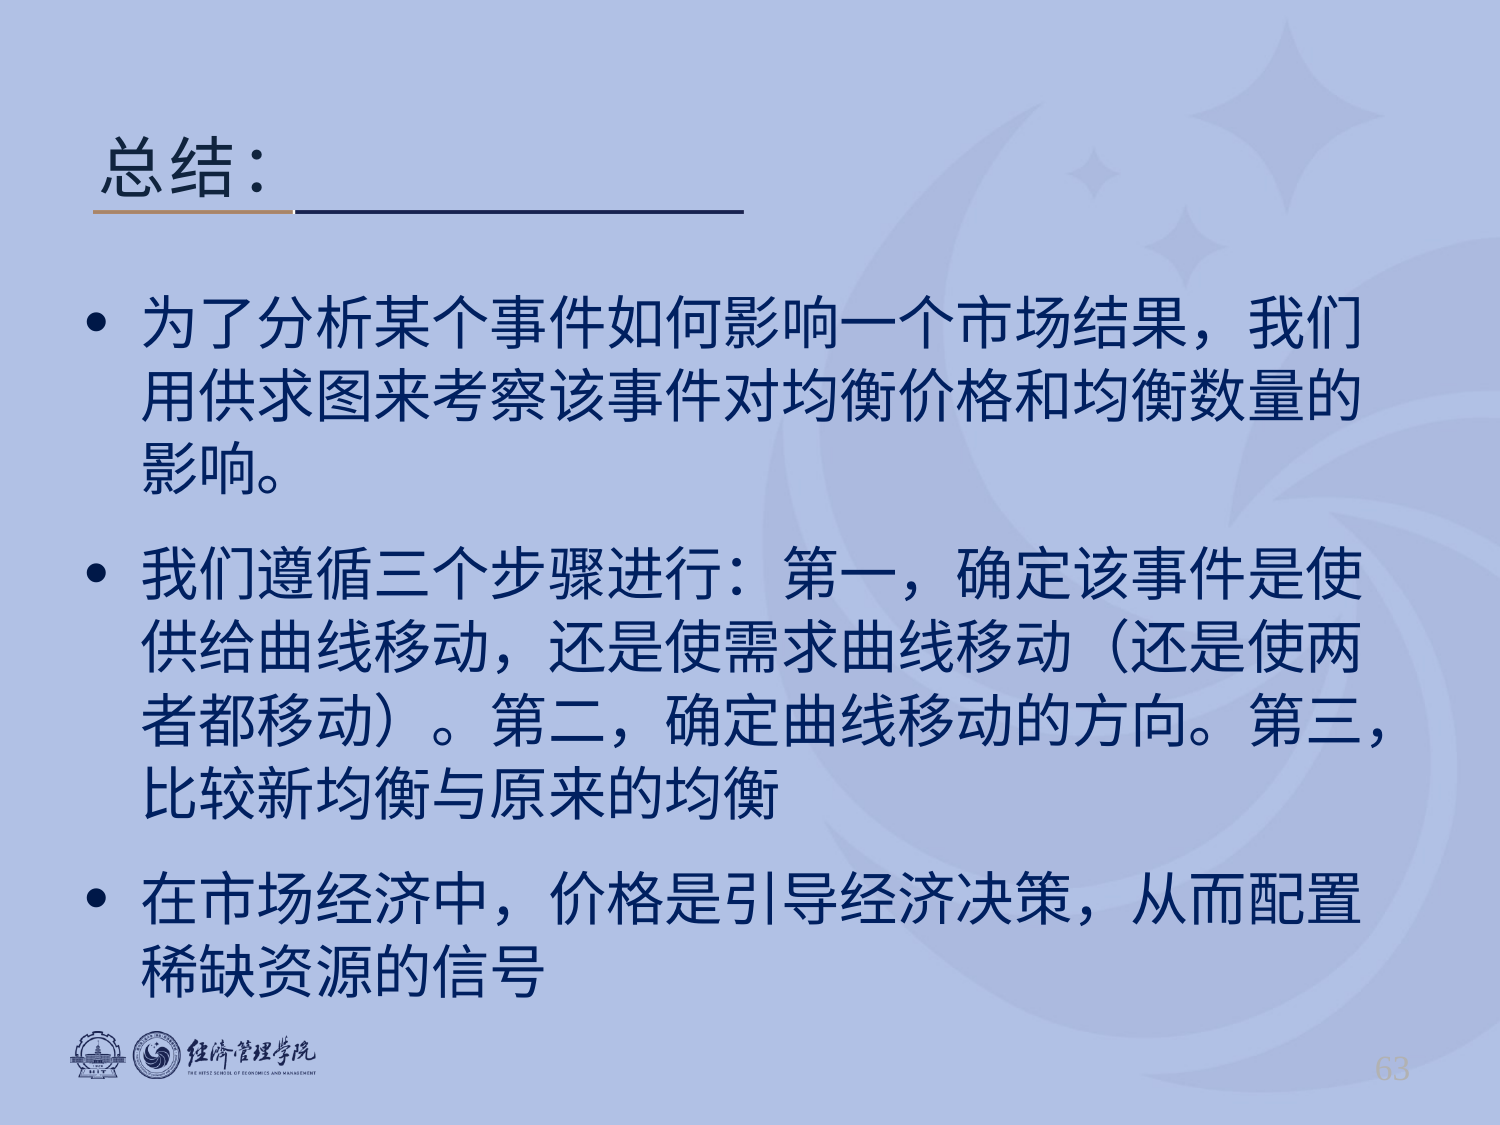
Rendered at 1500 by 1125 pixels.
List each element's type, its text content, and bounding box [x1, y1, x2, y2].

picture [0, 0, 1500, 1125]
title 总结： [83, 87, 1471, 206]
list 为了分析某个事件如何影响一个市场结果，我们用供求图来考察该事件对均衡价格和均衡数量的影响。 我们遵循三个步骤进行：第一，确定该事件是使供给曲线移动，还是使需求曲线移动（还是使两者都移动）。第二，确定曲线移动的方向。第三，比较新均衡与原来的均衡 在市场经济中，价格是引导经济决策，从而配置稀缺资源的信号 [69, 275, 1420, 1125]
